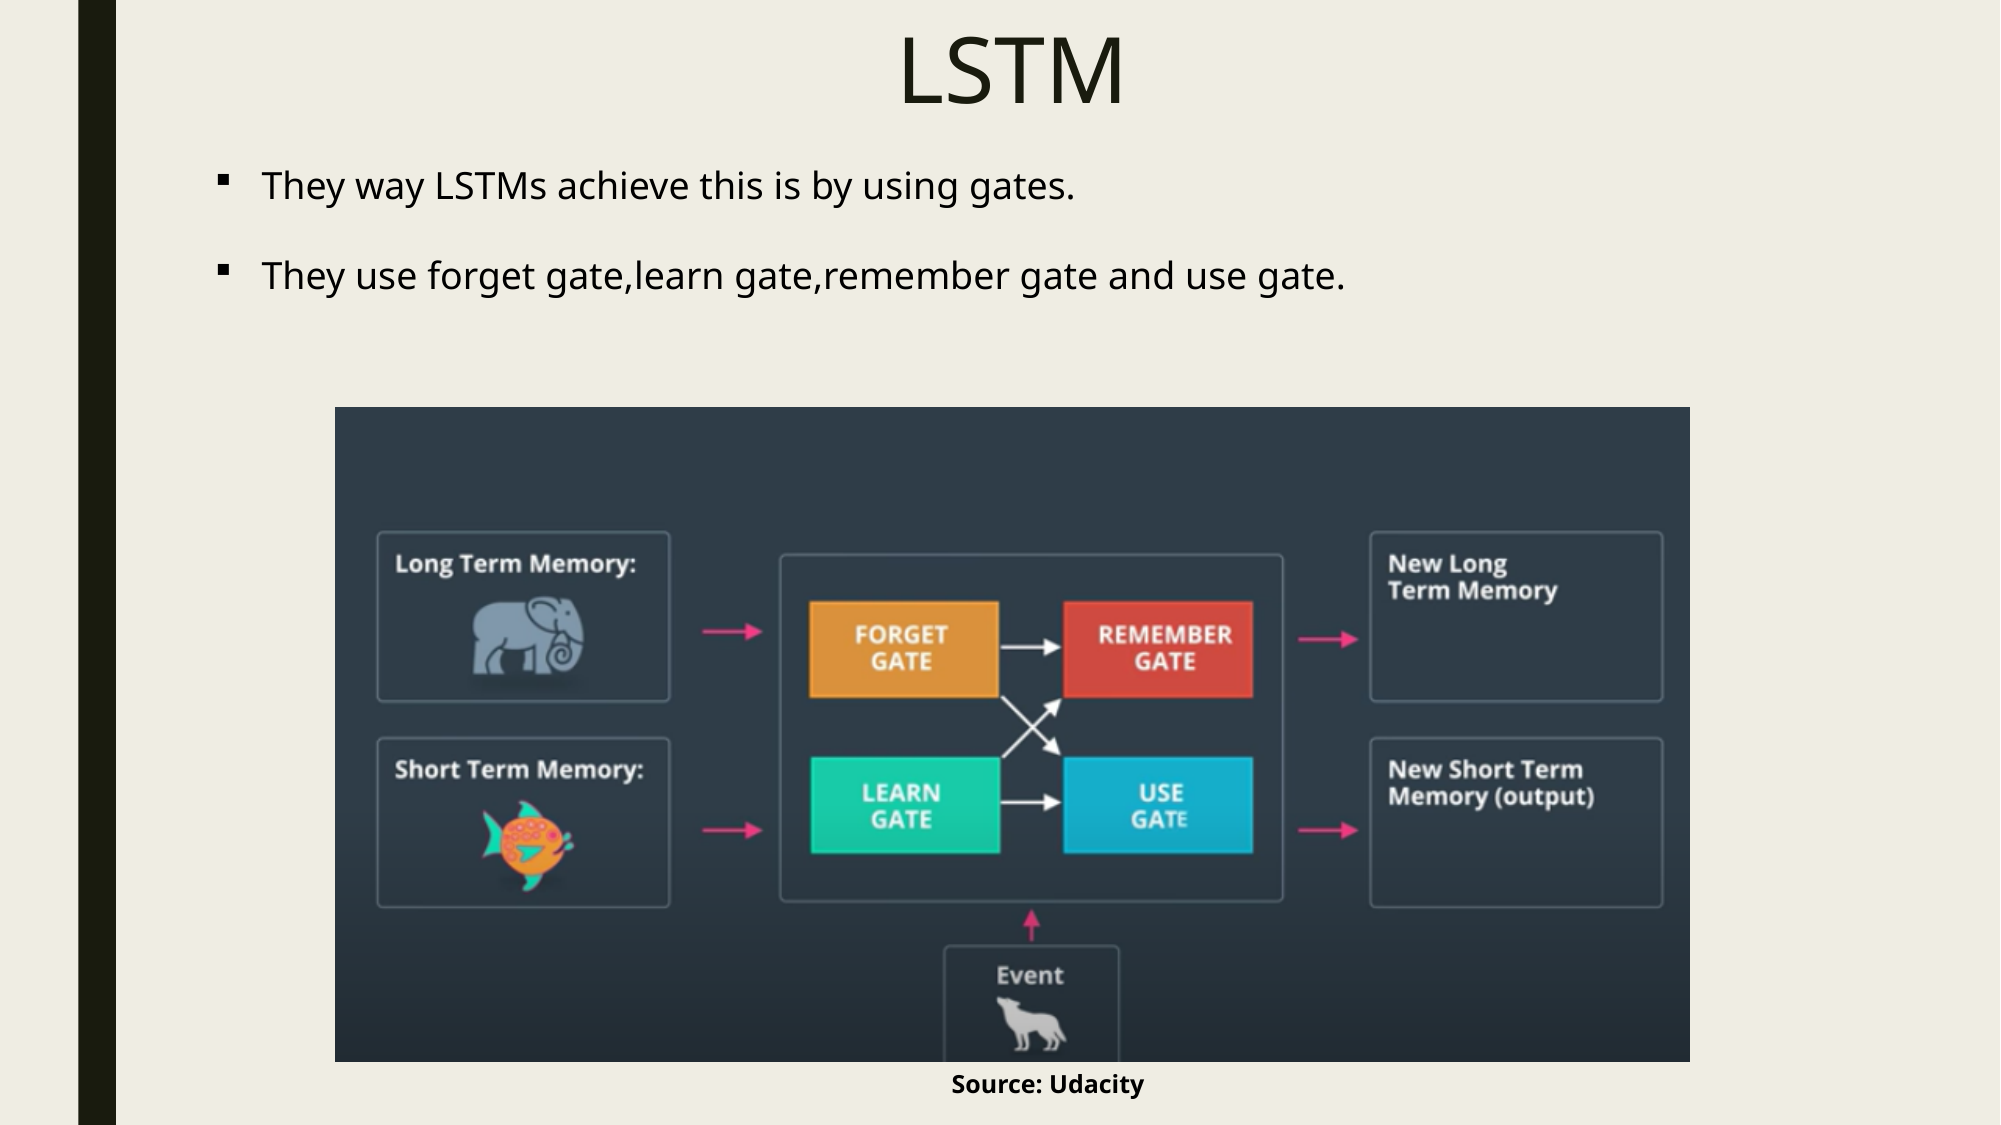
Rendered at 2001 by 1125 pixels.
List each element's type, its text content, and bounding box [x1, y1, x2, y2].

text_box Source: Udacity [728, 1062, 1368, 1107]
picture [335, 407, 1690, 1062]
text_box They way LSTMs achieve this is by using gates. They use forget gate,learn gate,remember gate and use gate. [199, 154, 1880, 440]
title LSTM [225, 17, 1800, 154]
